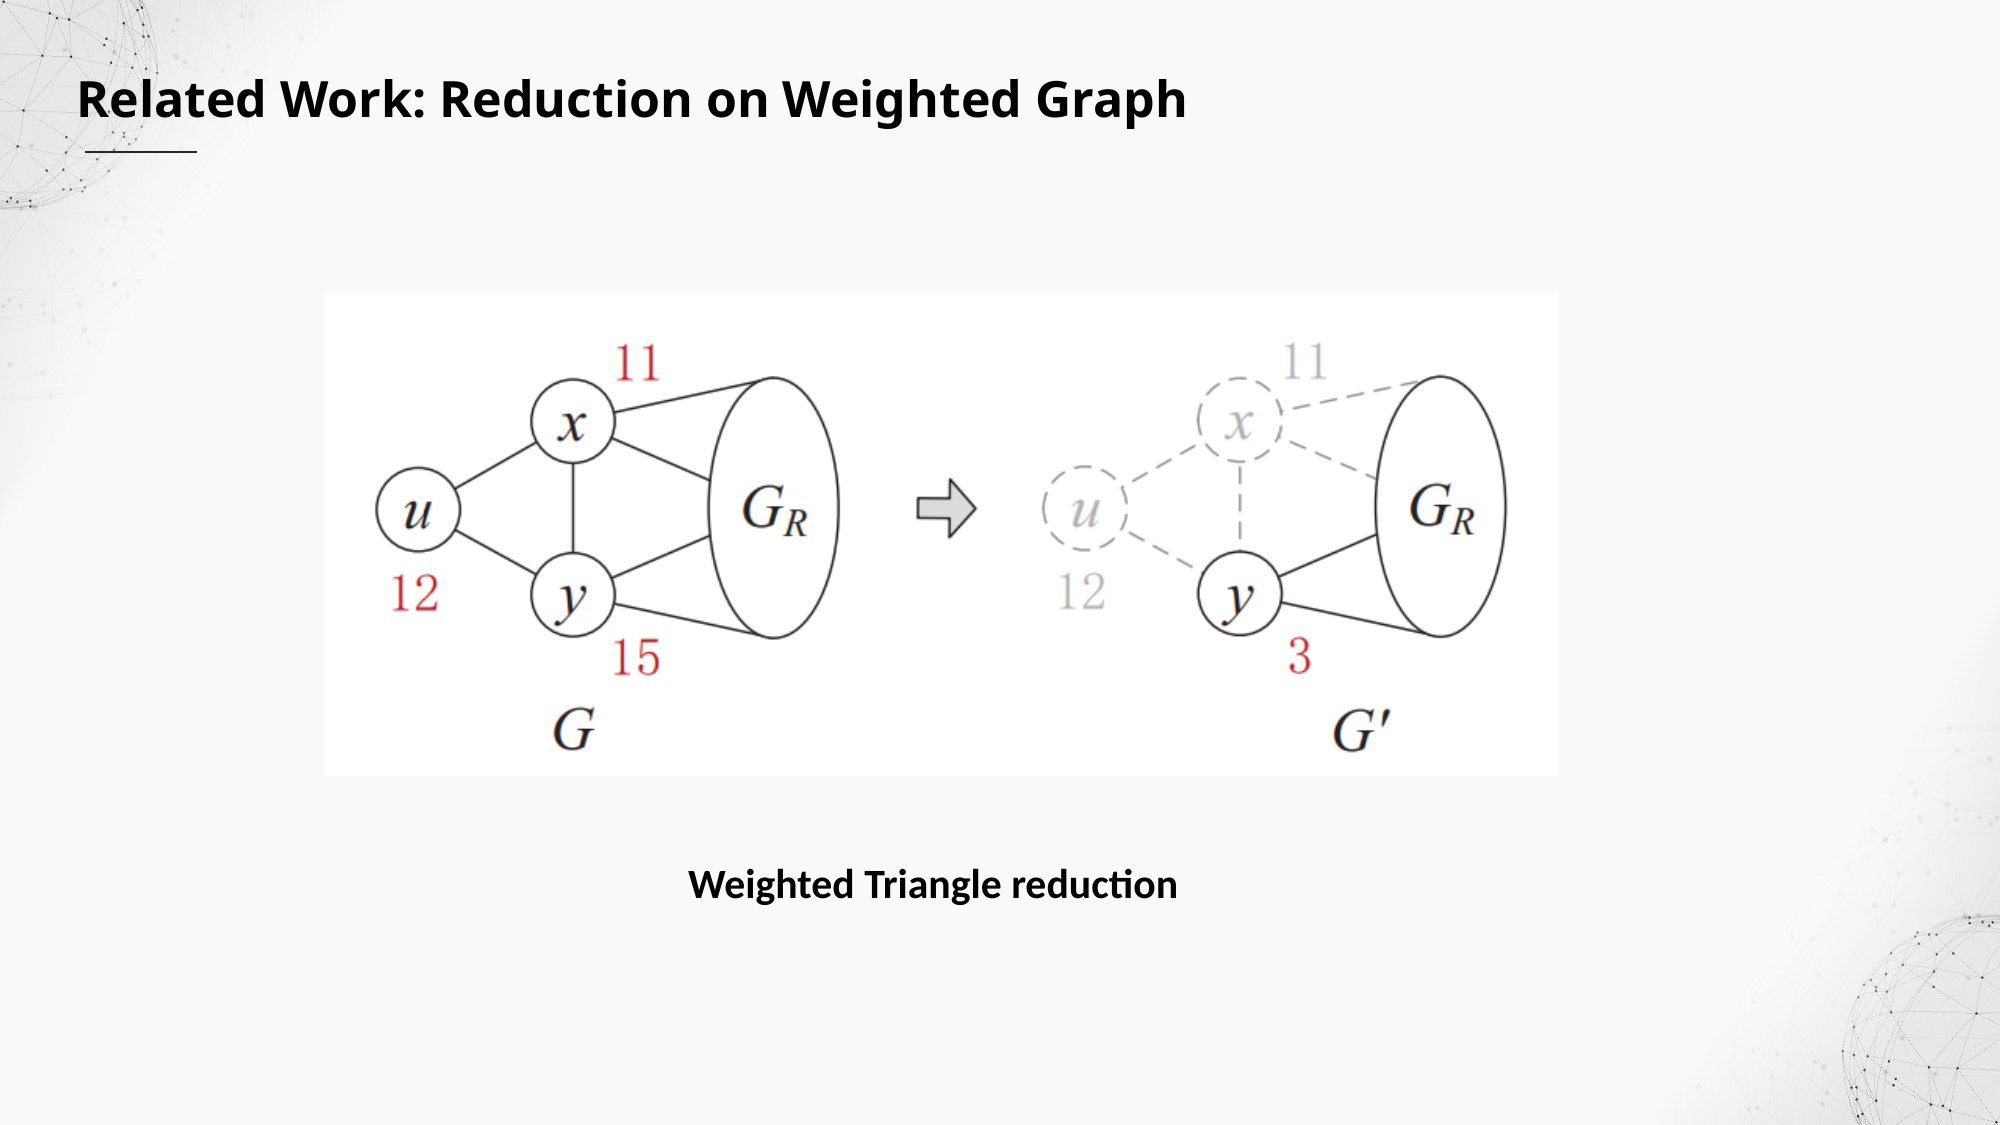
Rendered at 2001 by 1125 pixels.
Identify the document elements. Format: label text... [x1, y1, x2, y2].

text_box Weighted Triangle reduction [673, 849, 1209, 914]
picture [0, 0, 2000, 1125]
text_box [65, 61, 1320, 153]
